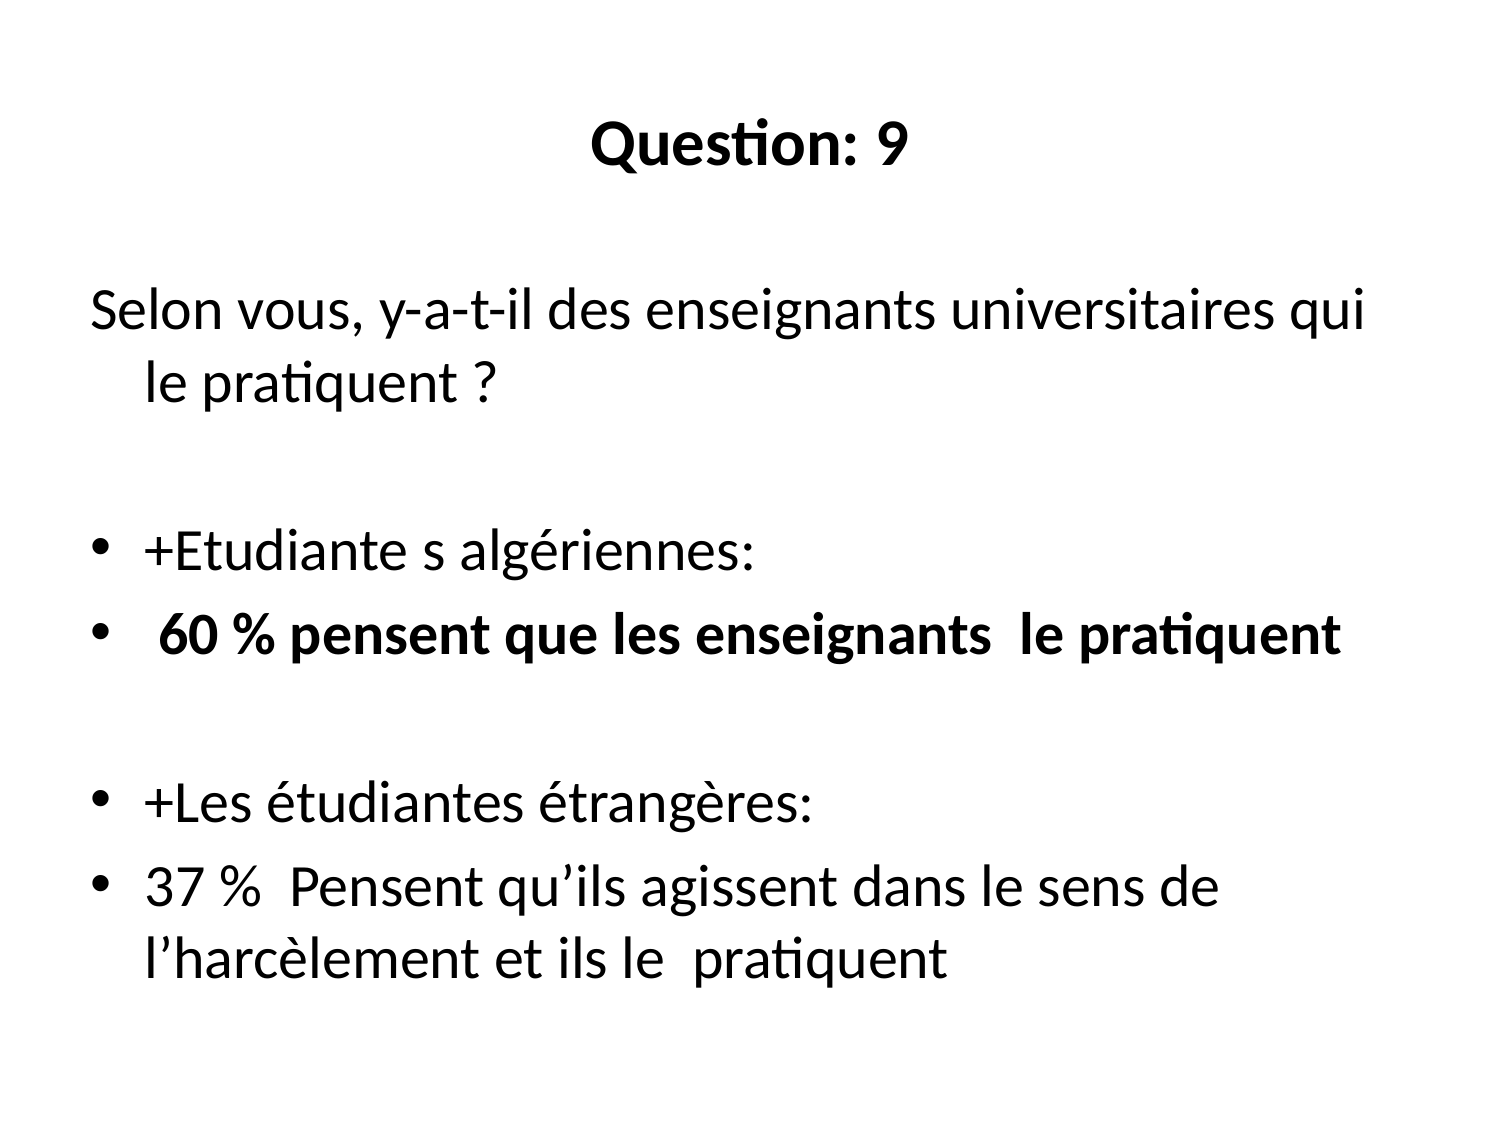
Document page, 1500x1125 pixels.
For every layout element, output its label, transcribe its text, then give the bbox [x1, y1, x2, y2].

list Selon vous, y-a-t-il des enseignants universitaires qui le pratiquent ? +Etudiante s algériennes: 60 % pensent que les enseignants le pratiquent +Les étudiantes étrangères: 37 % Pensent qu’ils agissent dans le sens de l’harcèlement et ils le pratiquent [75, 262, 1425, 1005]
title Question: 9 [75, 45, 1425, 233]
